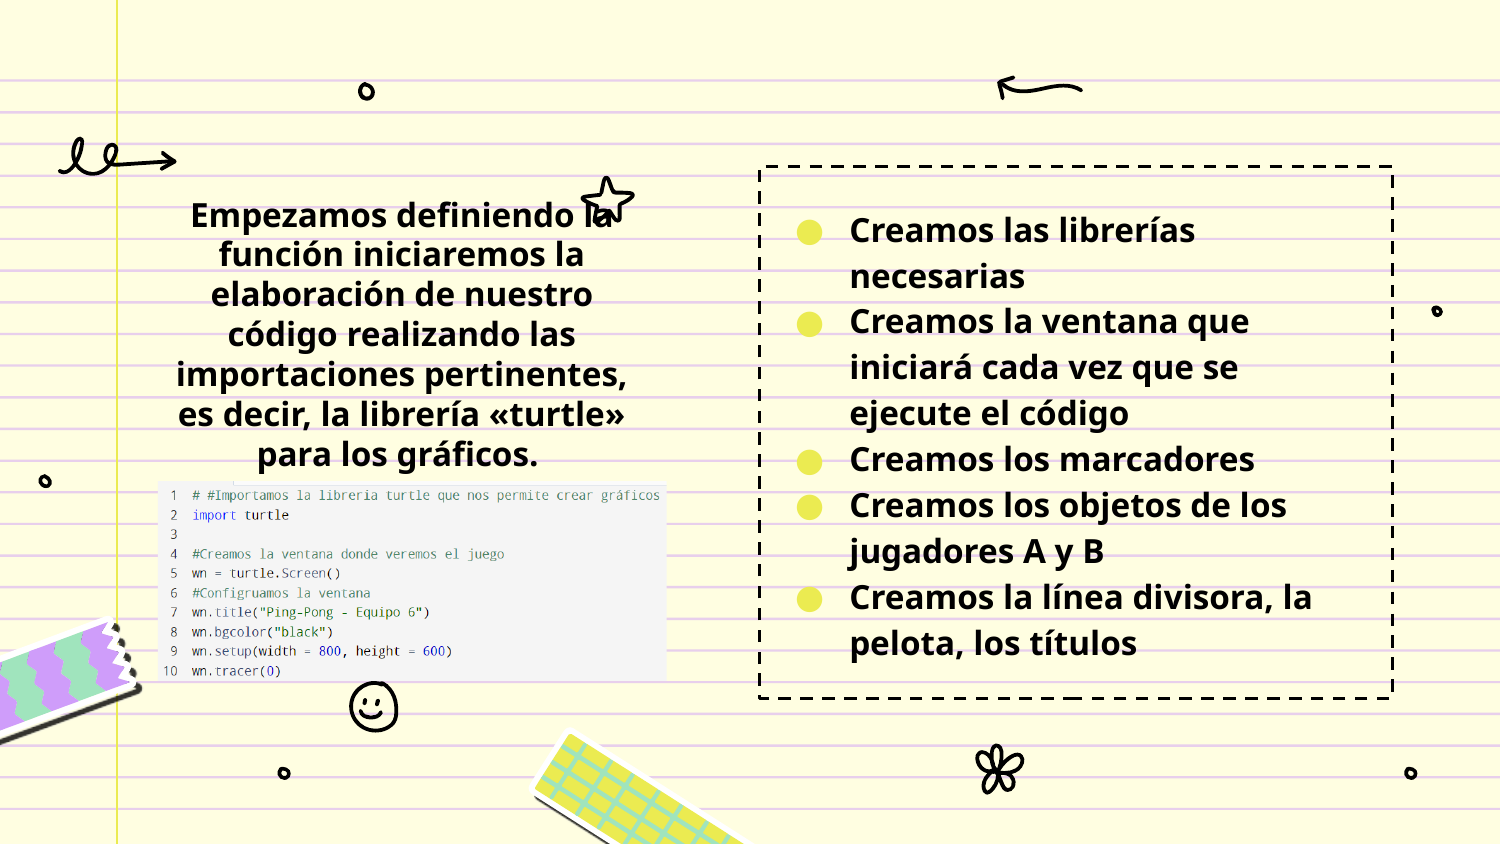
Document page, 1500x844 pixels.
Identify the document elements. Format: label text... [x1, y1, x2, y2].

subtitle Empezamos definiendo la función iniciaremos la elaboración de nuestro código realizando las importaciones pertinentes, es decir, la librería «turtle» para los gráficos. [160, 219, 645, 448]
list Creamos las librerías necesarias Creamos la ventana que iniciará cada vez que se ejecute el código Creamos los marcadores Creamos los objetos de los jugadores A y B Creamos la línea divisora, la pelota, los títulos [758, 165, 1394, 700]
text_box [0, 651, 136, 742]
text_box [519, 755, 803, 844]
picture [157, 480, 667, 681]
